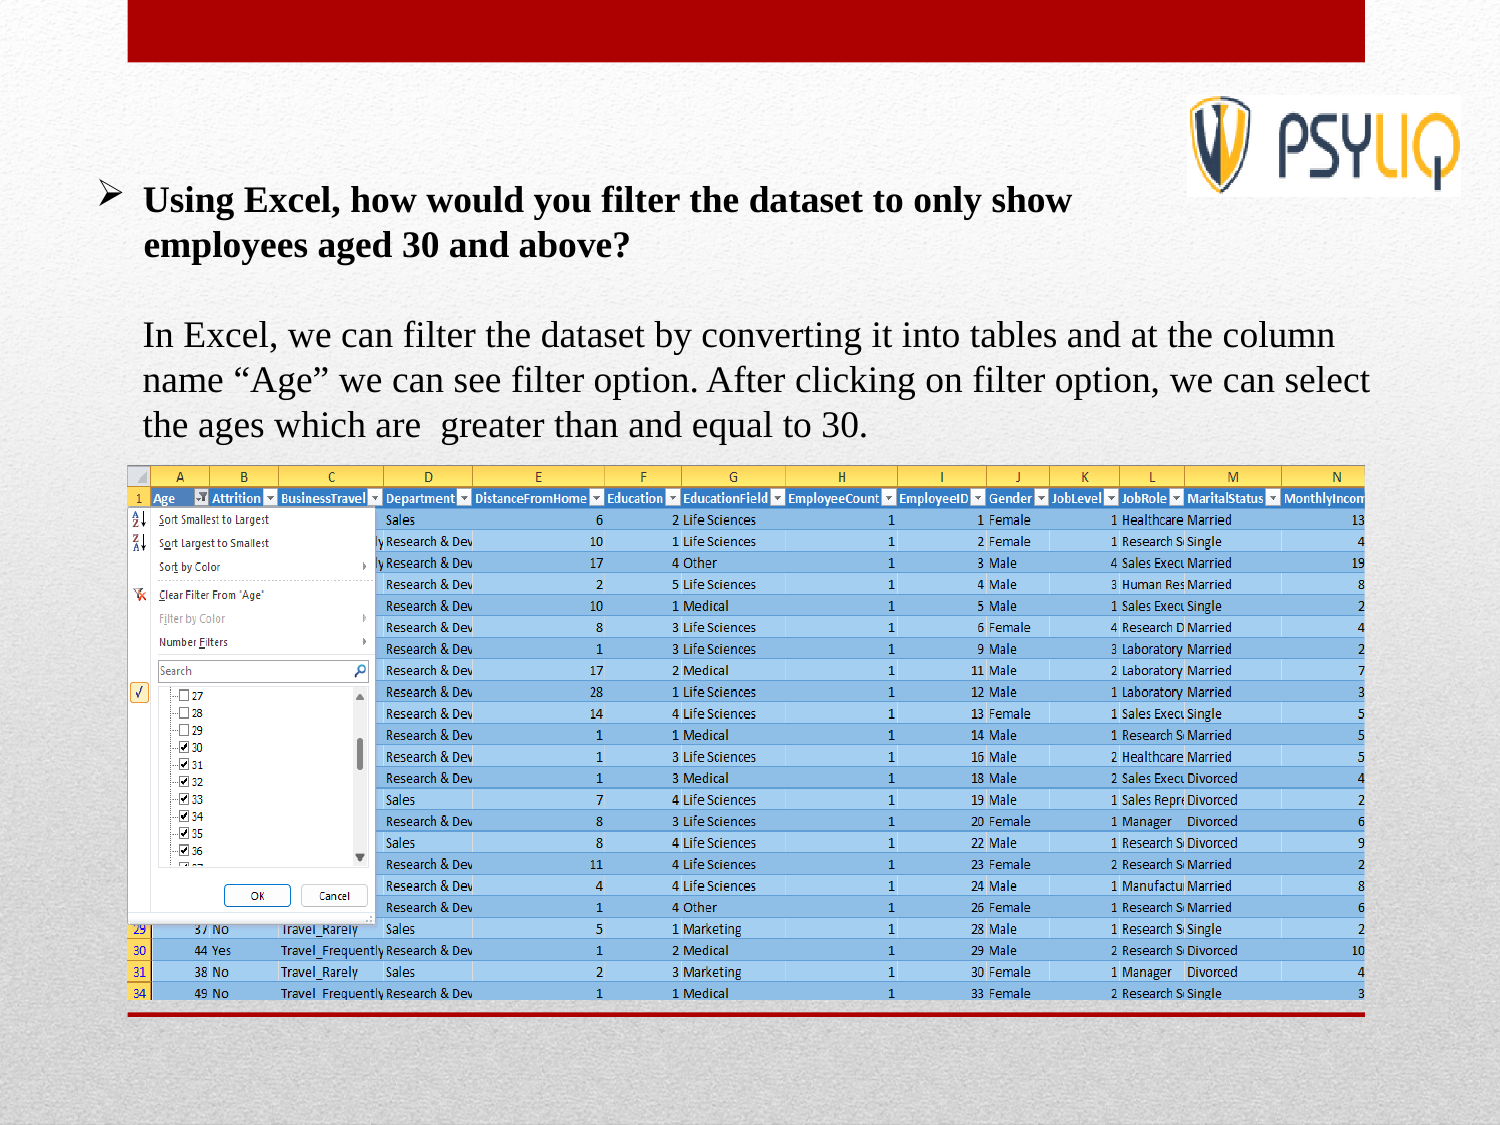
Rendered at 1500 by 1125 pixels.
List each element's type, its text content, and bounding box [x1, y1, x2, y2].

text_box Using Excel, how would you filter the dataset to only show employees aged 30 and above? [81, 167, 1098, 273]
picture [1186, 94, 1462, 197]
picture [126, 464, 1365, 1001]
text_box In Excel, we can filter the dataset by converting it into tables and at the column name “Age” we can see filter option. After clicking on filter option, we can select the ages which are greater than and equal to 30. [127, 302, 1388, 453]
